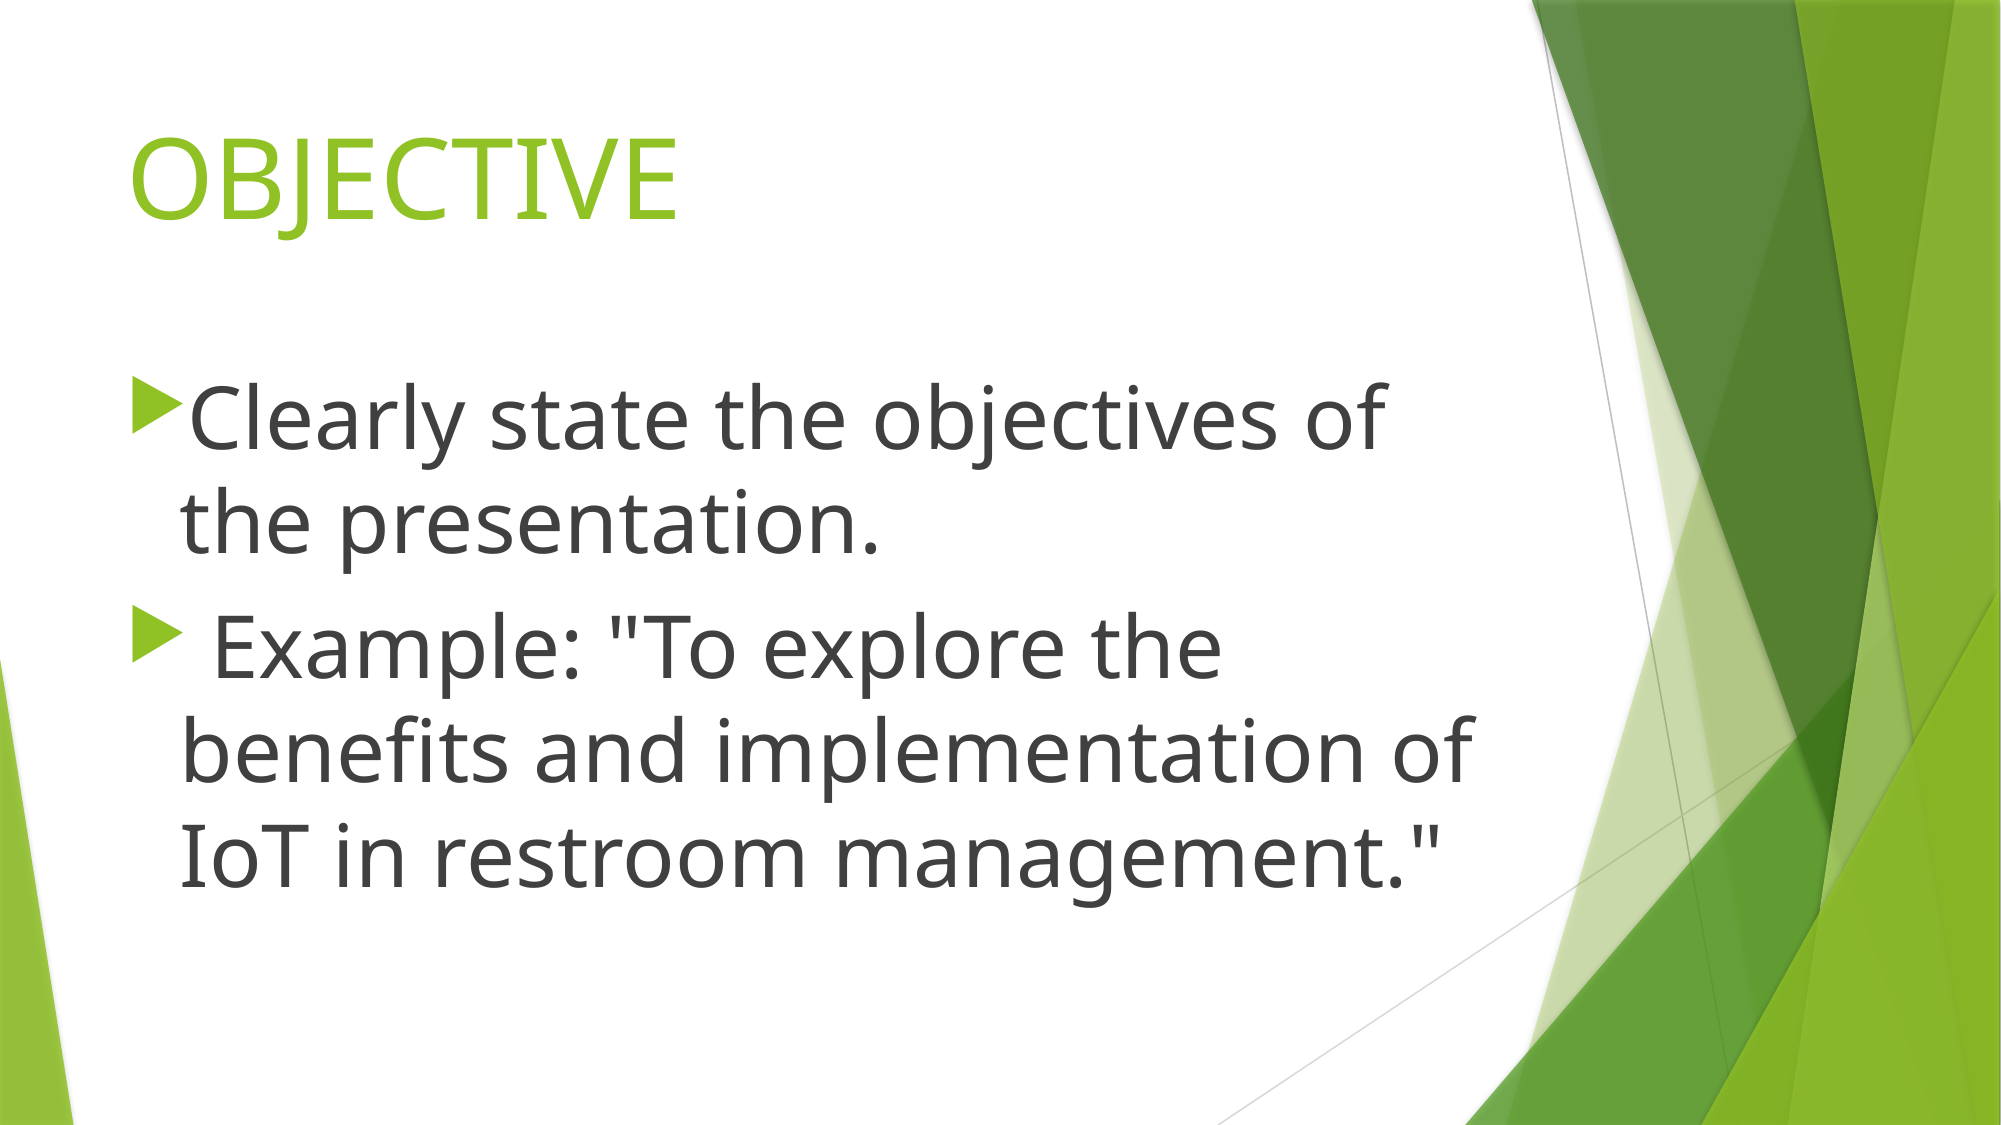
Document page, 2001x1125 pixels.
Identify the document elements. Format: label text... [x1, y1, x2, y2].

title OBJECTIVE [111, 99, 1522, 317]
list Clearly state the objectives of the presentation. Example: "To explore the benefits and implementation of IoT in restroom management." [111, 354, 1522, 992]
